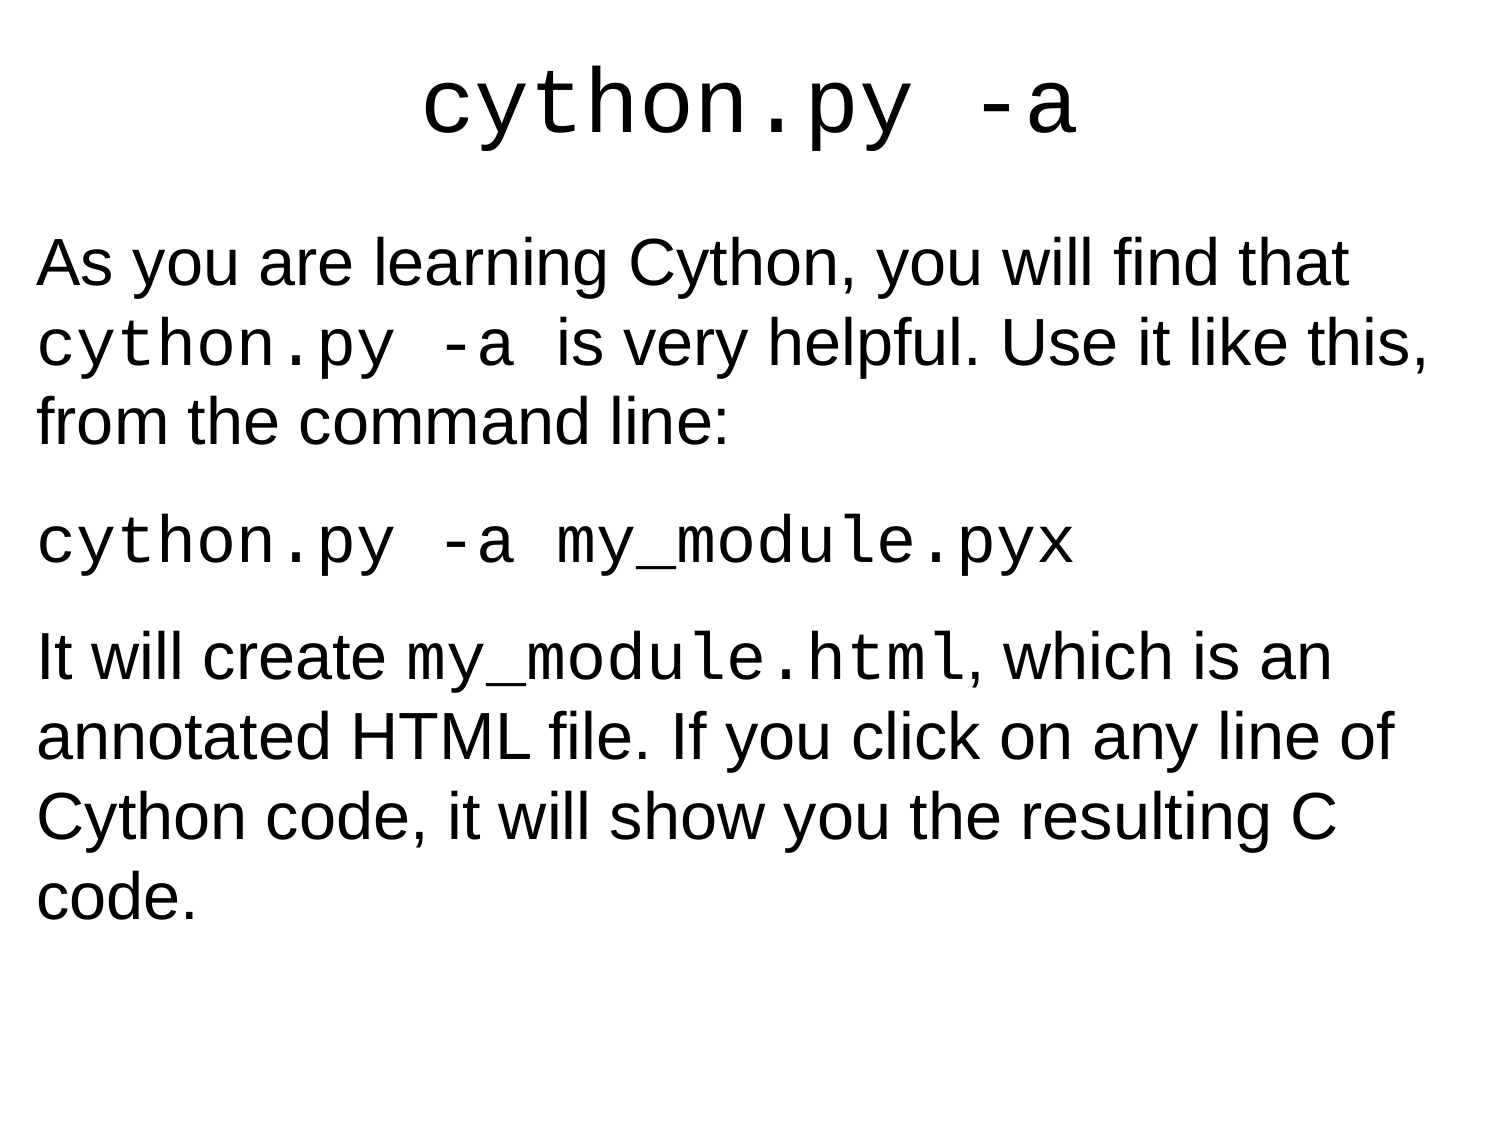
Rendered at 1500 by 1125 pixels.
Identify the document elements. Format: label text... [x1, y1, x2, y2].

list As you are learning Cython, you will find that cython.py -a is very helpful. Use it like this, from the command line: cython.py -a my_module.pyx It will create my_module.html, which is an annotated HTML file. If you click on any line of Cython code, it will show you the resulting C code. [21, 210, 1478, 1100]
title cython.py -a [75, 1, 1425, 190]
